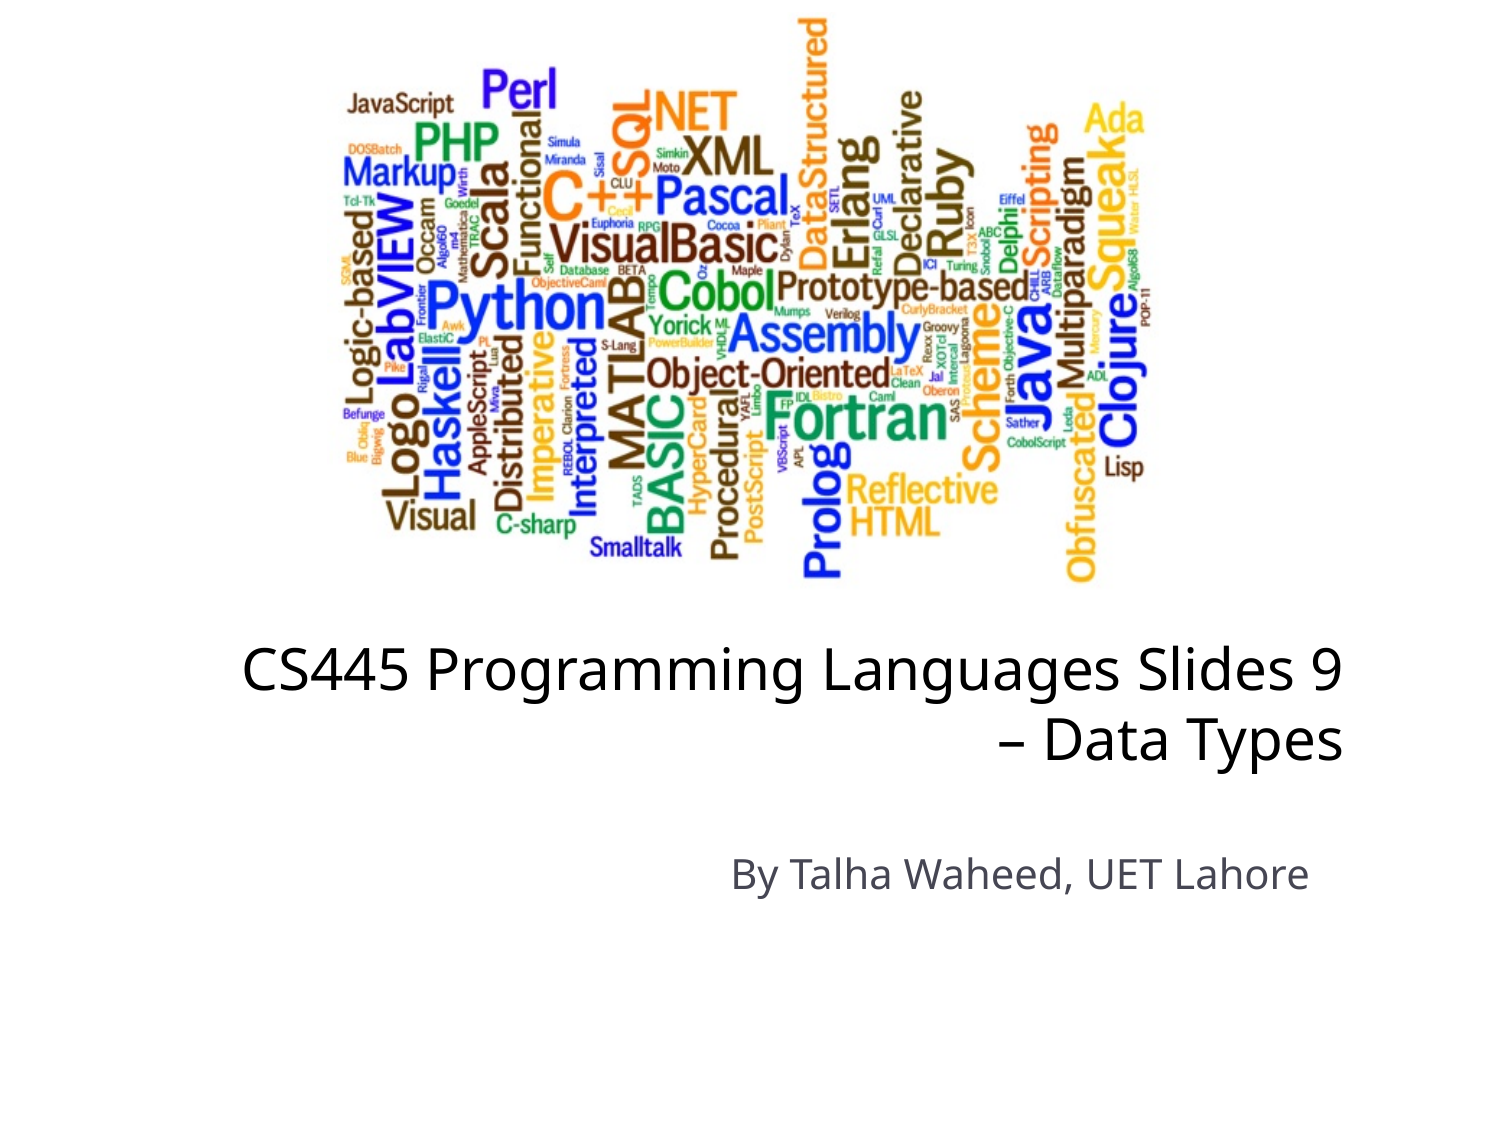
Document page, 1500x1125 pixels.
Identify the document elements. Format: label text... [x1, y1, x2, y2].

picture [327, 12, 1166, 593]
text_box CS445 Programming Languages Slides 9 – Data Types [134, 624, 1360, 787]
text_box By Talha Waheed, UET Lahore [199, 840, 1325, 929]
